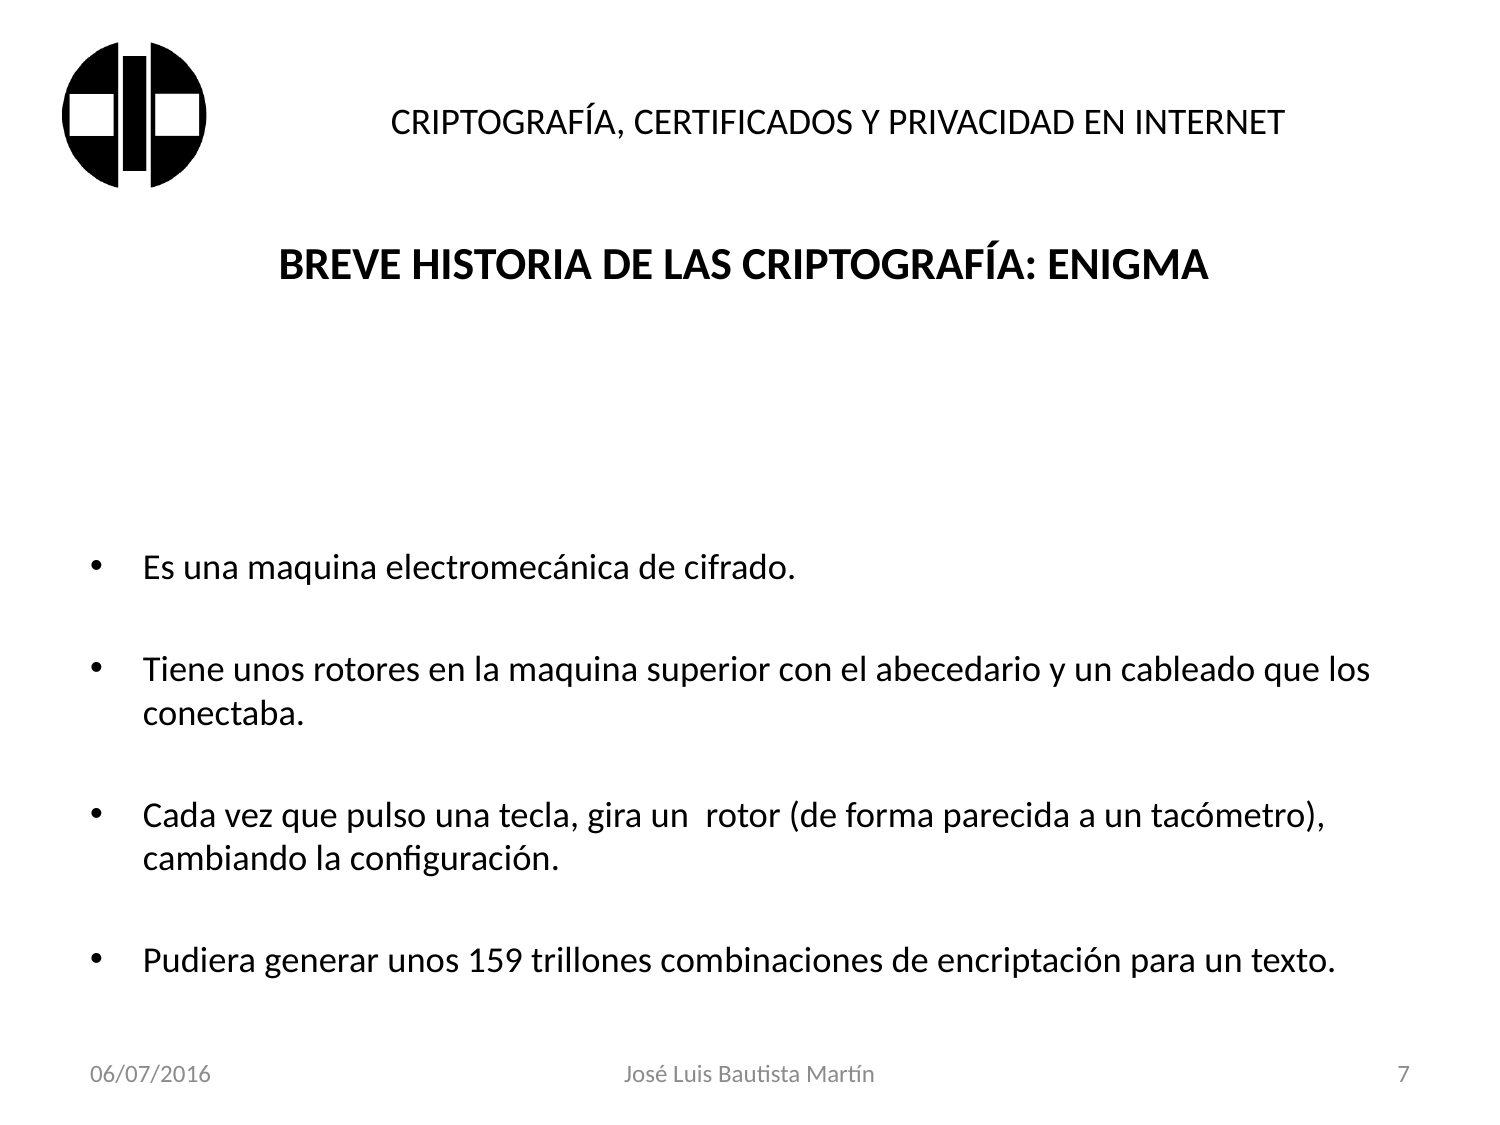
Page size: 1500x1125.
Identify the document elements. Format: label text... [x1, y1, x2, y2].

title Breve historia de las criptografía: Enigma [29, 231, 1459, 291]
footer José Luis Bautista Martín [512, 1042, 988, 1103]
slide_number 7 [1074, 1042, 1425, 1103]
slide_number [75, 1042, 425, 1103]
text_box CRIPTOGRAFÍA, CERTIFICADOS Y PRIVACIDAD EN INTERNET [242, 89, 1435, 150]
picture [61, 40, 207, 191]
list Es una maquina electromecánica de cifrado. Tiene unos rotores en la maquina superior con el abecedario y un cableado que los conectaba. Cada vez que pulso una tecla, gira un rotor (de forma parecida a un tacómetro), cambiando la configuración. Pudiera generar unos 159 trillones combinaciones de encriptación para un texto. [75, 361, 1425, 988]
